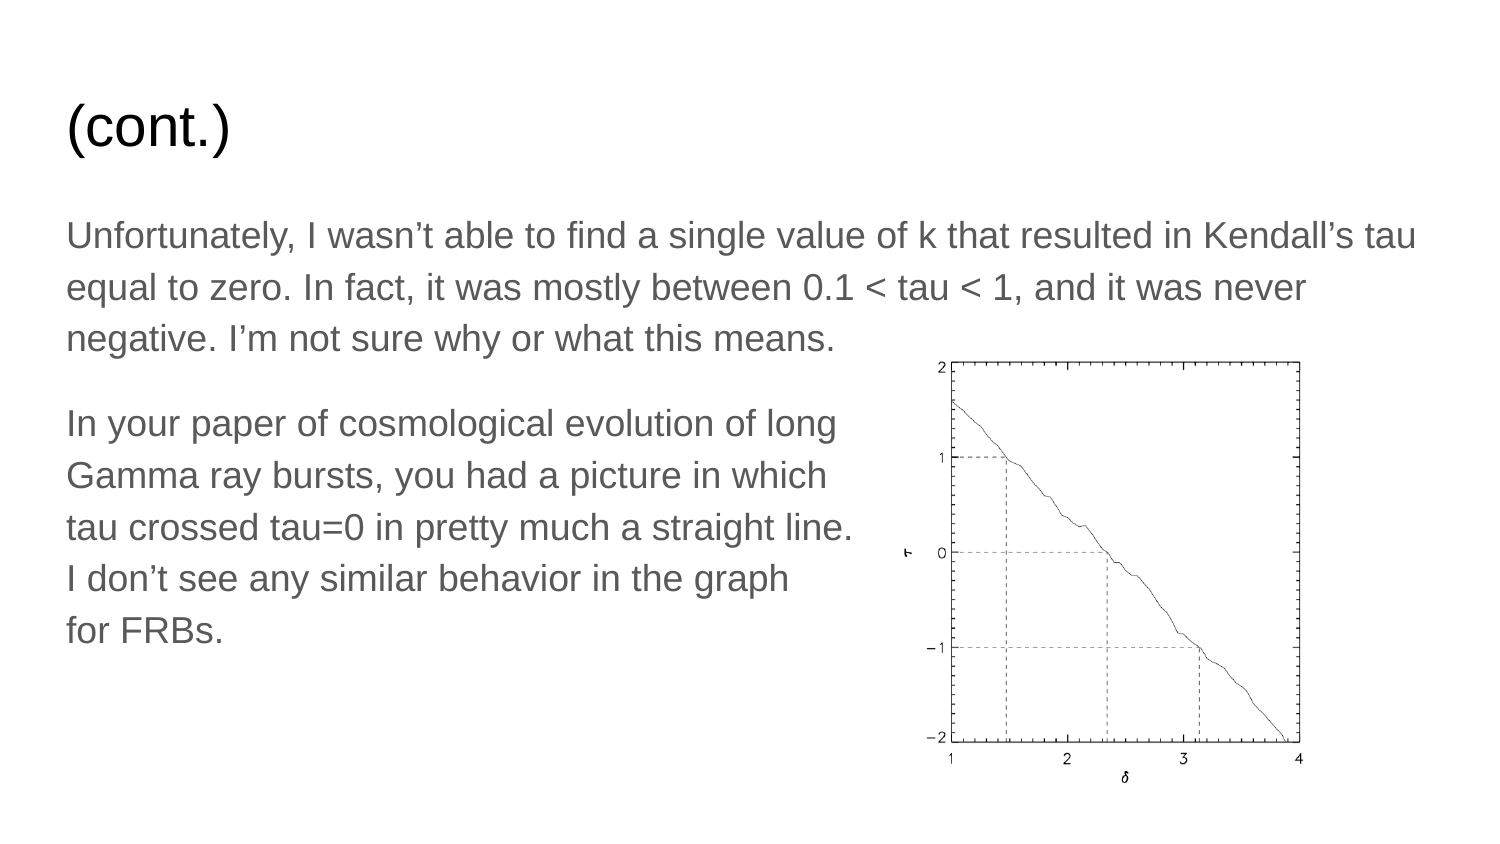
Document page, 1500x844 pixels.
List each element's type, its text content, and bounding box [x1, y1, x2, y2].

title (cont.) [51, 72, 1449, 167]
picture [877, 339, 1344, 789]
list Unfortunately, I wasn’t able to find a single value of k that resulted in Kendall’s tau equal to zero. In fact, it was mostly between 0.1 < tau < 1, and it was never negative. I’m not sure why or what this means. In your paper of cosmological evolution of long Gamma ray bursts, you had a picture in which tau crossed tau=0 in pretty much a straight line. I don’t see any similar behavior in the graph for FRBs. [51, 189, 1449, 750]
